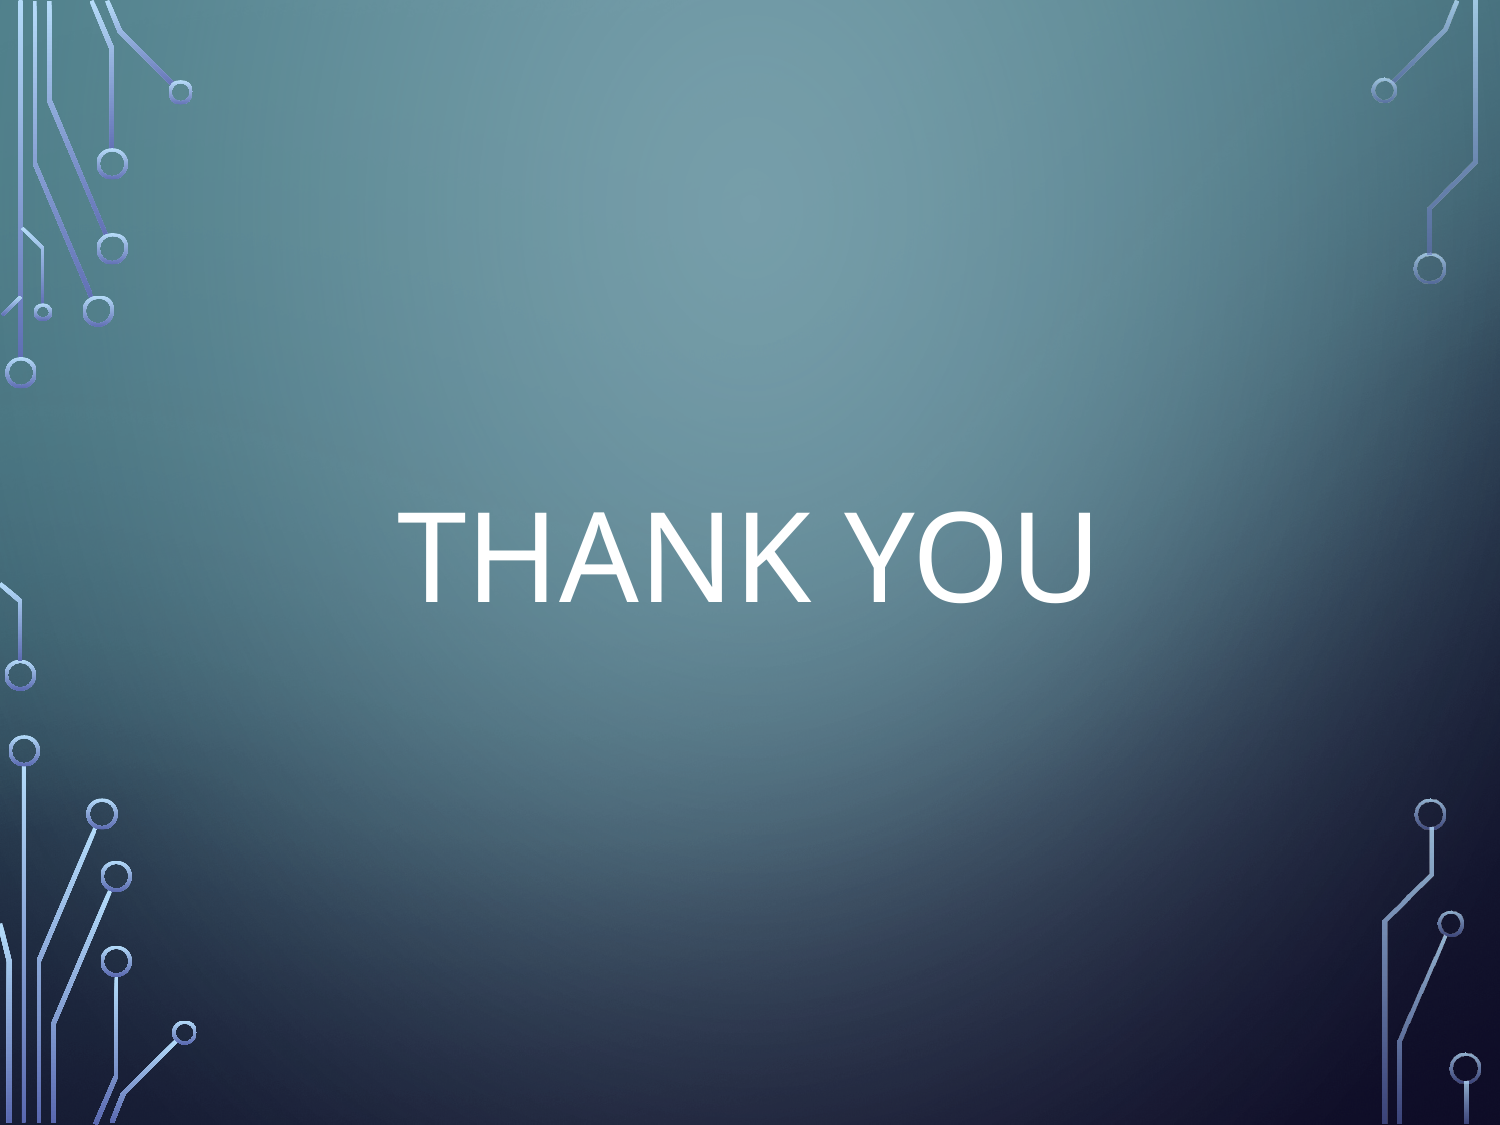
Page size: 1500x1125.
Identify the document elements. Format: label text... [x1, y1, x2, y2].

title THANK YOU [140, 441, 1360, 684]
